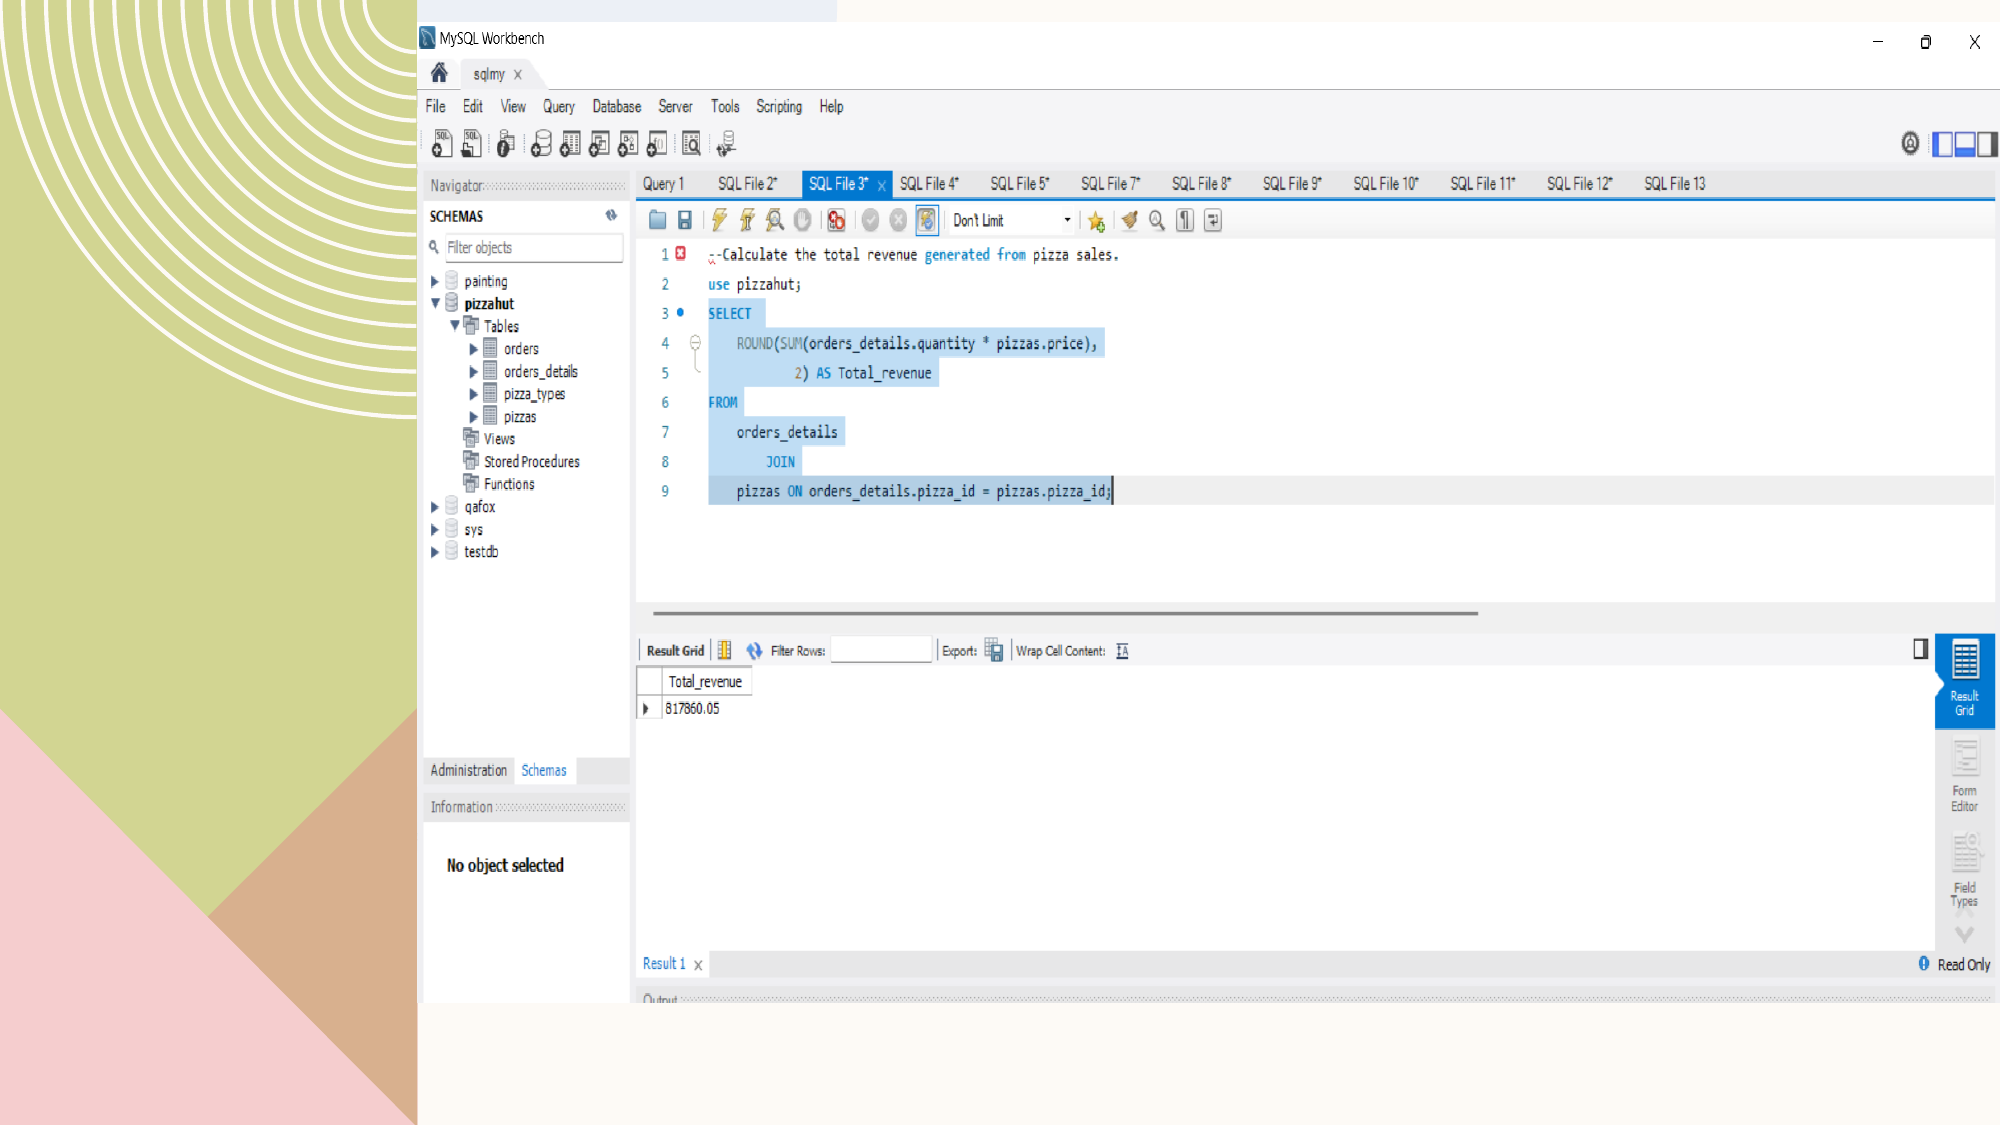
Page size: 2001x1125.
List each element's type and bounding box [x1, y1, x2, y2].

picture [417, 21, 2000, 1003]
